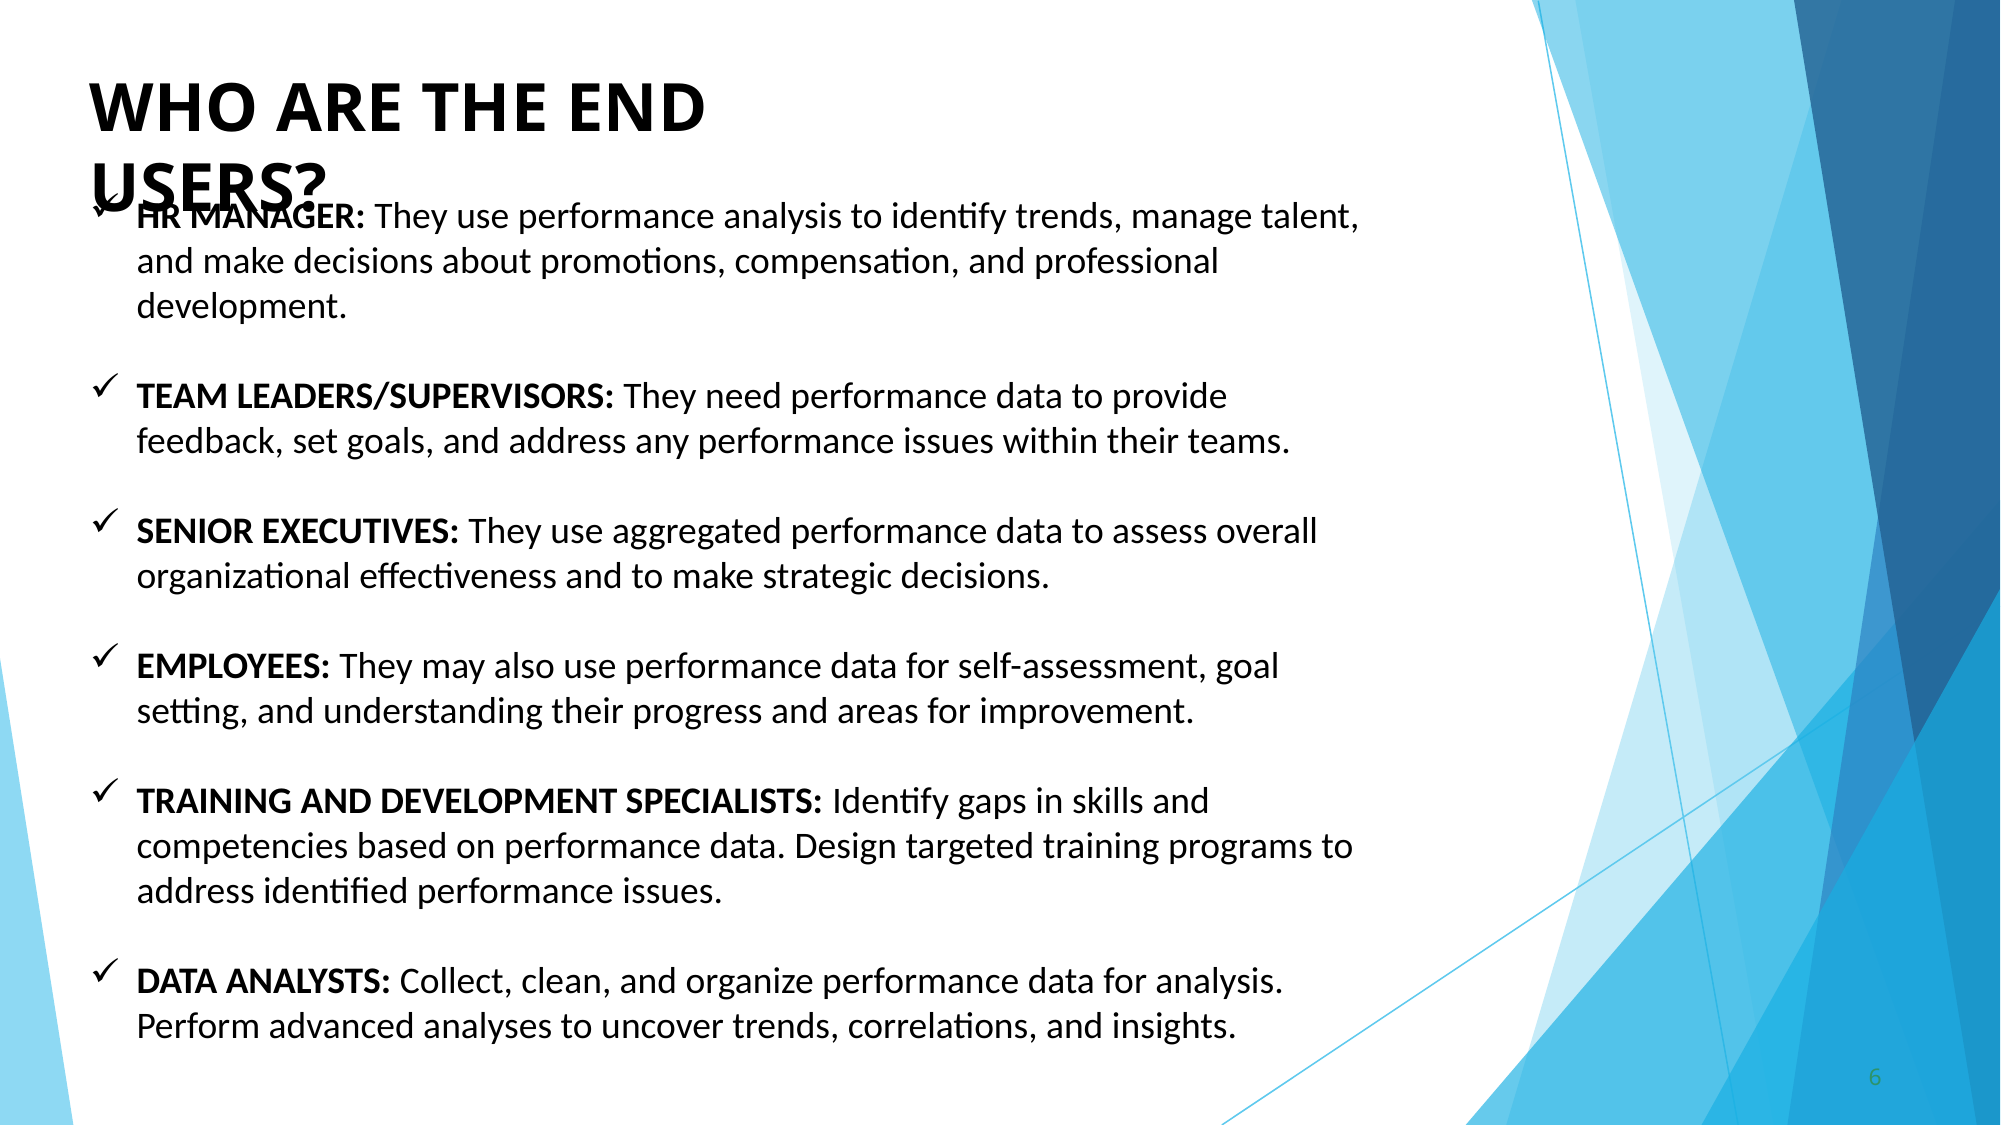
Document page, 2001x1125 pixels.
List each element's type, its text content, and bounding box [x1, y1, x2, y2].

text_box HR MANAGER: They use performance analysis to identify trends, manage talent, and make decisions about promotions, compensation, and professional development. TEAM LEADERS/SUPERVISORS: They need performance data to provide feedback, set goals, and address any performance issues within their teams. SENIOR EXECUTIVES: They use aggregated performance data to assess overall organizational effectiveness and to make strategic decisions. EMPLOYEES: They may also use performance data for self-assessment, goal setting, and understanding their progress and areas for improvement. TRAINING AND DEVELOPMENT SPECIALISTS: Identify gaps in skills and competencies based on performance data. Design targeted training programs to address identified performance issues. DATA ANALYSTS: Collect, clean, and organize performance data for analysis. Perform advanced analyses to uncover trends, correlations, and insights. [75, 183, 1394, 1054]
title WHO ARE THE END USERS? [87, 62, 911, 183]
slide_number 6 [1862, 1061, 1888, 1125]
picture [118, 1012, 477, 1093]
